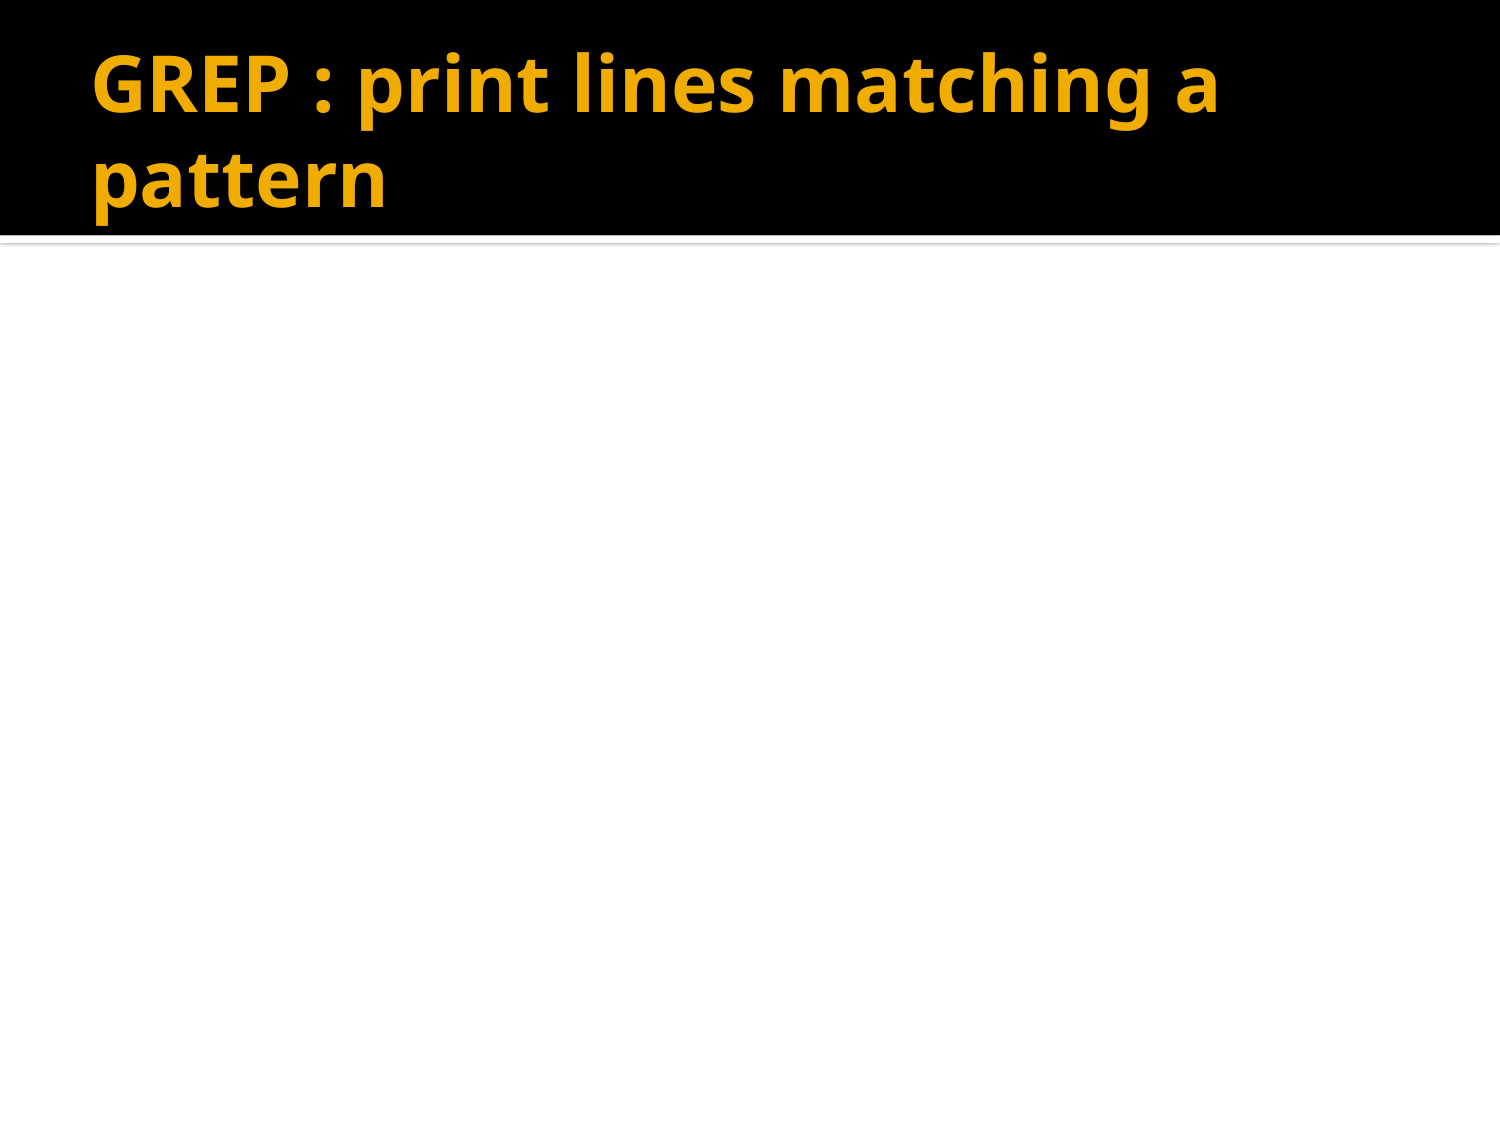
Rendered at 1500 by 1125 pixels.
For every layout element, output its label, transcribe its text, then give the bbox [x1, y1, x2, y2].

title GREP : print lines matching a pattern [75, 25, 1425, 231]
